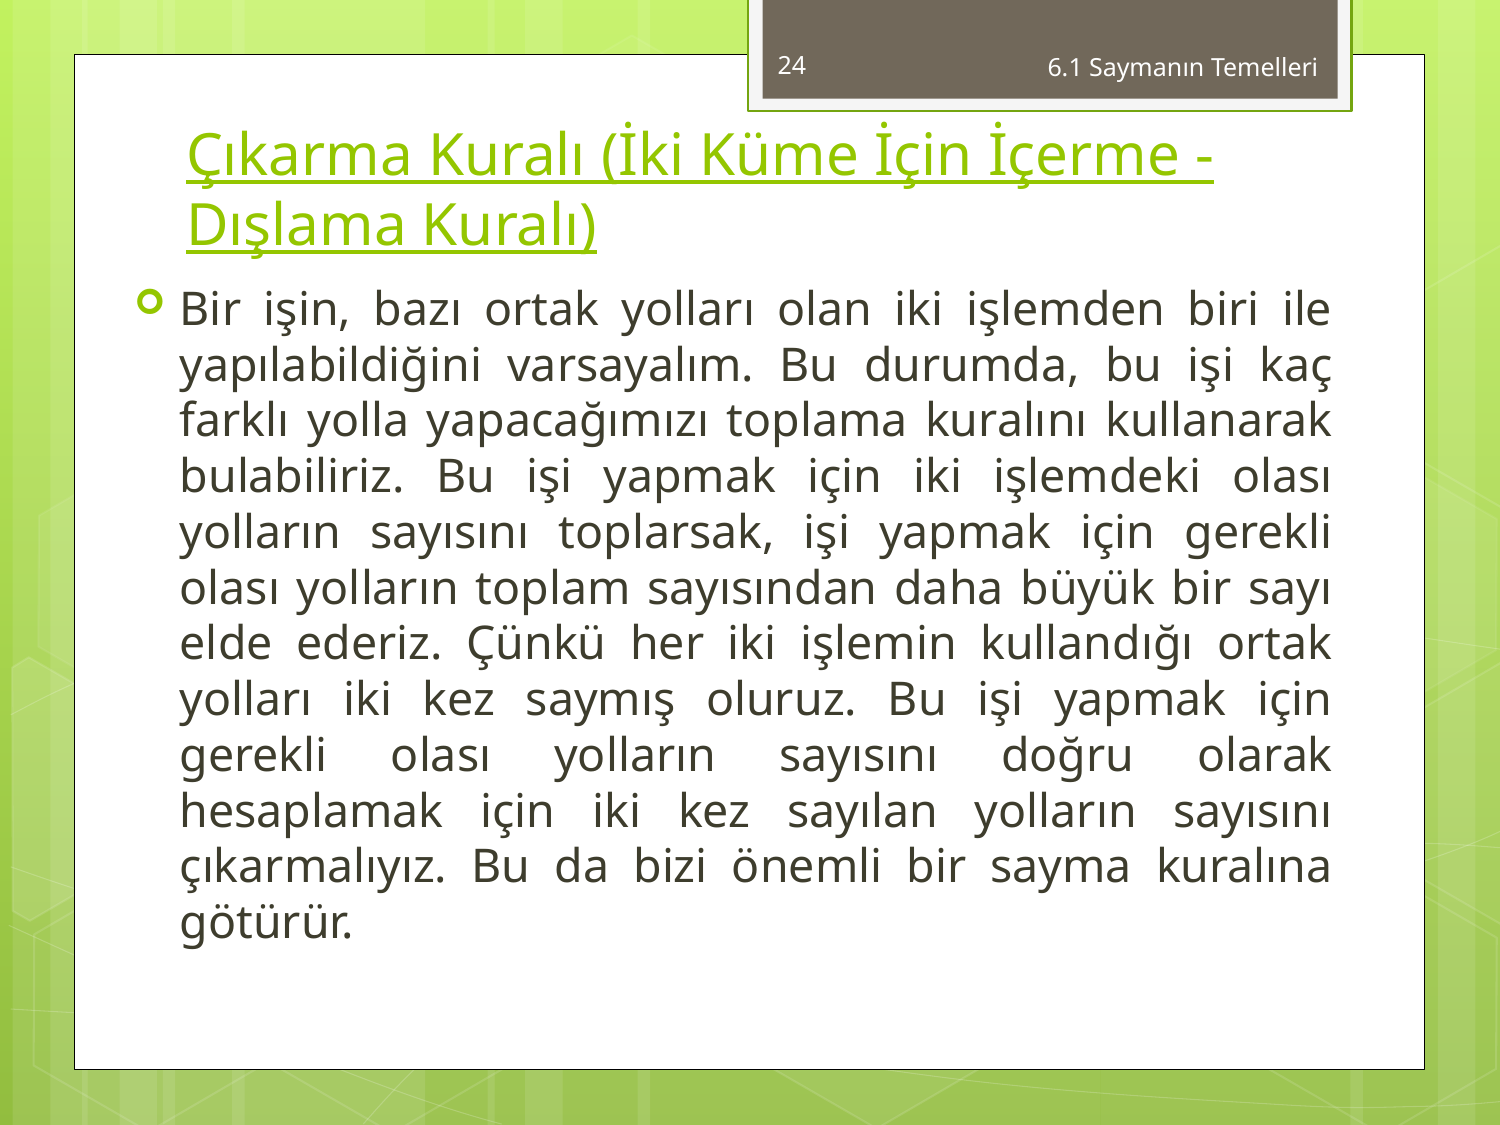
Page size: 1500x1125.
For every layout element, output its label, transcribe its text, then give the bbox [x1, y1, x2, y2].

list Bir işin, bazı ortak yolları olan iki işlemden biri ile yapılabildiğini varsayalım. Bu durumda, bu işi kaç farklı yolla yapacağımızı toplama kuralını kullanarak bulabiliriz. Bu işi yapmak için iki işlemdeki olası yolların sayısını toplarsak, işi yapmak için gerekli olası yolların toplam sayısından daha büyük bir sayı elde ederiz. Çünkü her iki işlemin kullandığı ortak yolları iki kez saymış oluruz. Bu işi yapmak için gerekli olası yolların sayısını doğru olarak hesaplamak için iki kez sayılan yolların sayısını çıkarmalıyız. Bu da bizi önemli bir sayma kuralına götürür. [112, 271, 1349, 957]
slide_number 6.1 Saymanın Temelleri [982, 36, 1334, 97]
slide_number 24 [762, 36, 982, 97]
title Çıkarma Kuralı (İki Küme İçin İçerme - Dışlama Kuralı) [171, 168, 1324, 265]
